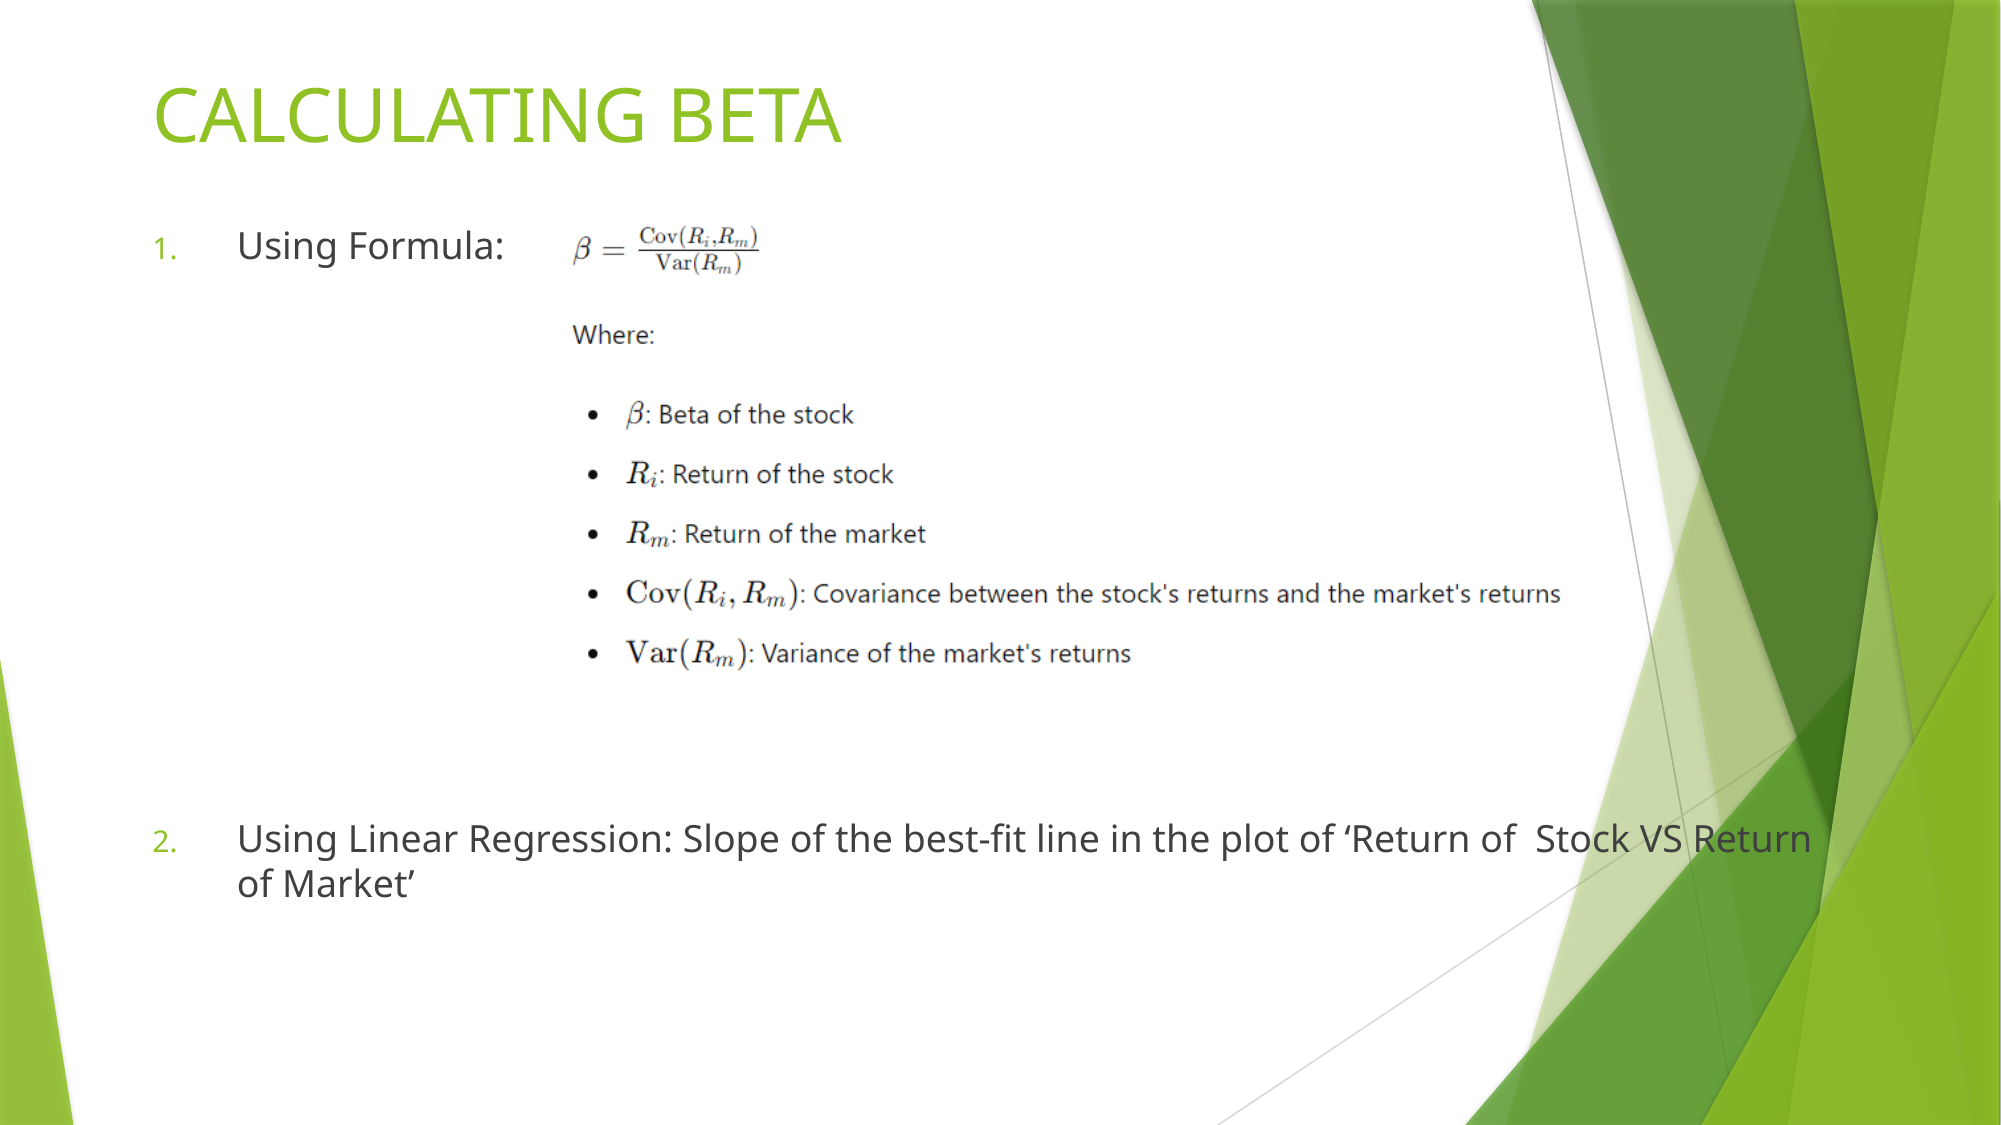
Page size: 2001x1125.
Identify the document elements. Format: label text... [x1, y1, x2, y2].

picture [549, 210, 1564, 689]
list Using Formula: Using Linear Regression: Slope of the best-fit line in the plot of ‘Return of Stock VS Return of Market’ [137, 214, 1863, 1014]
title CALCULATING BETA [137, 59, 1863, 214]
